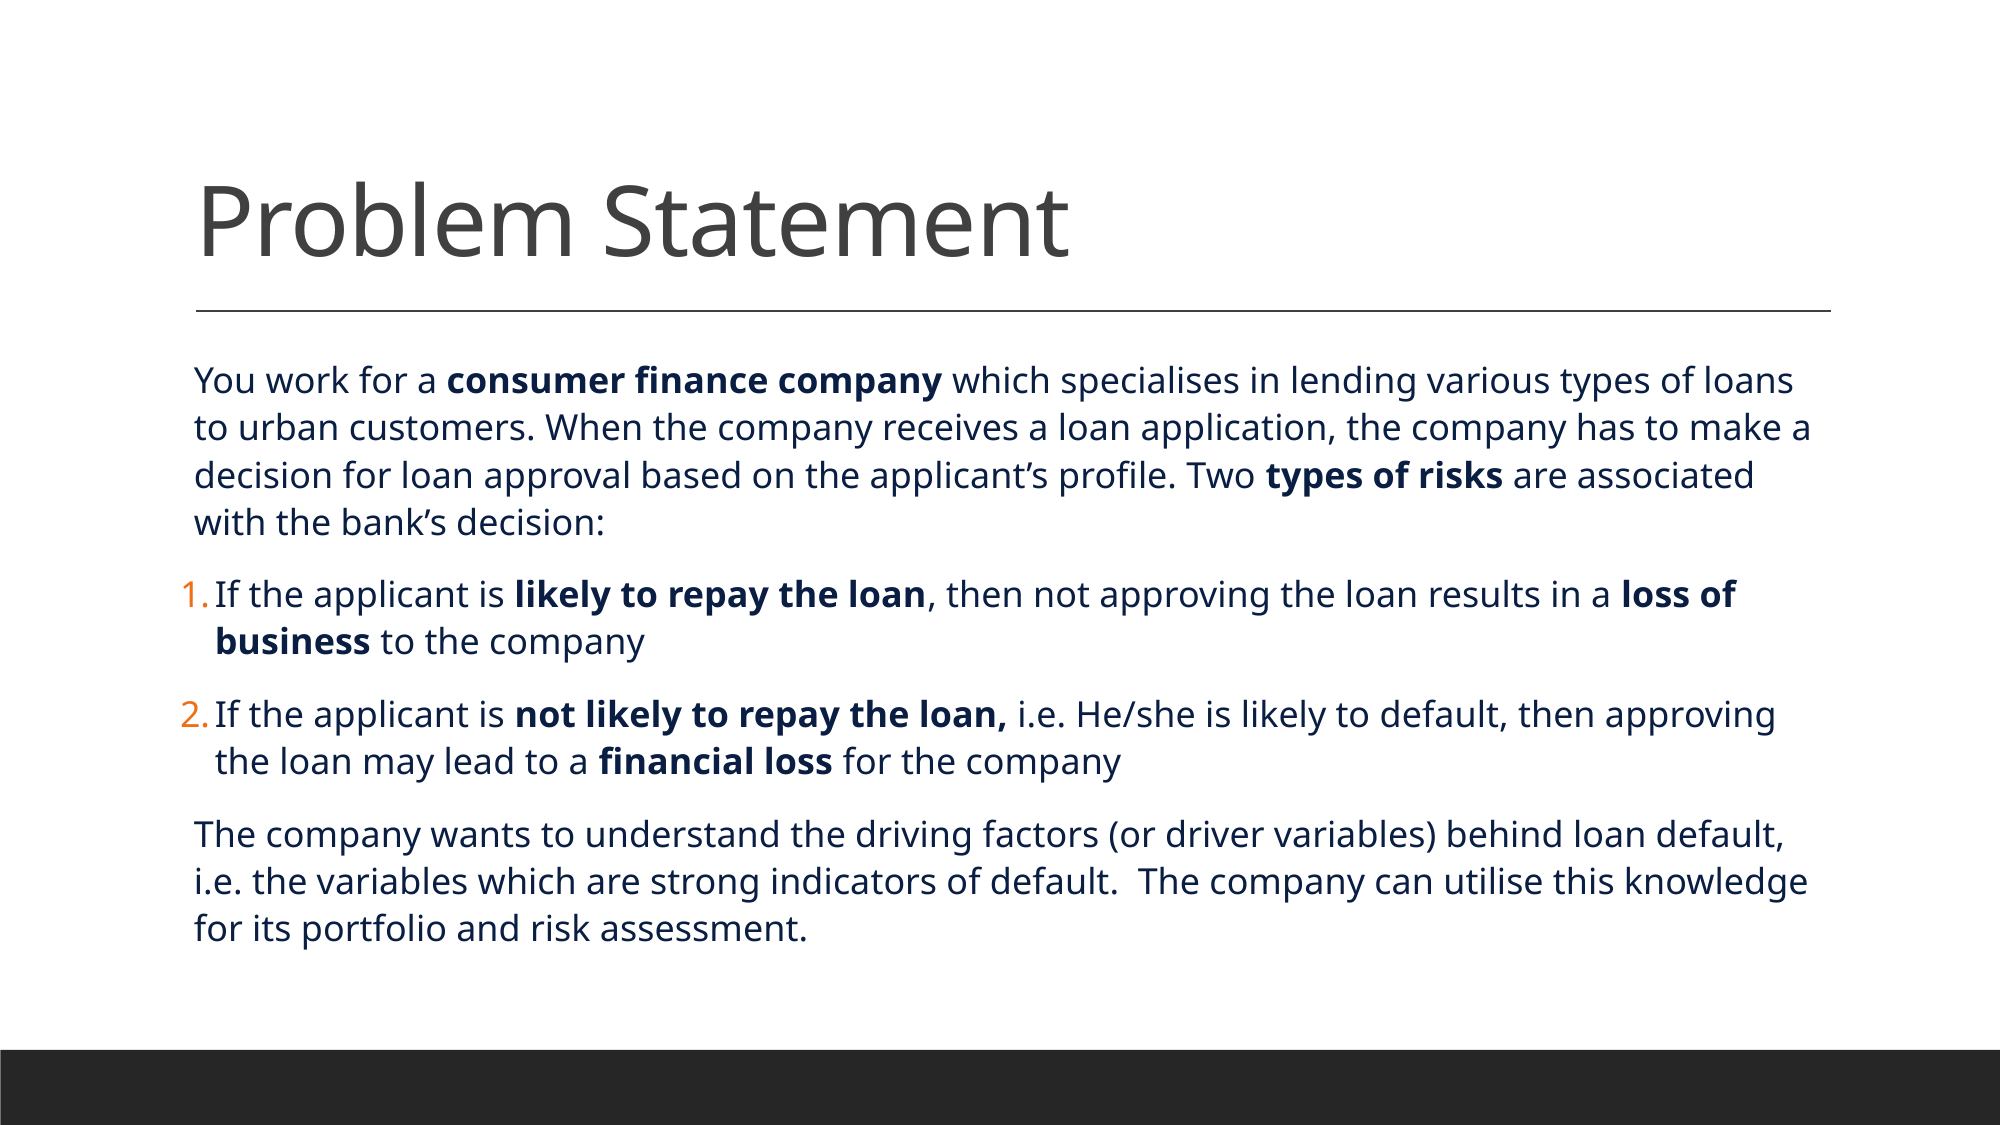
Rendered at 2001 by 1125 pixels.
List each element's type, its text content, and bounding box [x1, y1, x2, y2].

list You work for a consumer finance company which specialises in lending various types of loans to urban customers. When the company receives a loan application, the company has to make a decision for loan approval based on the applicant’s profile. Two types of risks are associated with the bank’s decision: If the applicant is likely to repay the loan, then not approving the loan results in a loss of business to the company If the applicant is not likely to repay the loan, i.e. He/she is likely to default, then approving the loan may lead to a financial loss for the company The company wants to understand the driving factors (or driver variables) behind loan default, i.e. the variables which are strong indicators of default. The company can utilise this knowledge for its portfolio and risk assessment. [180, 345, 1830, 963]
title Problem Statement [180, 47, 1830, 285]
